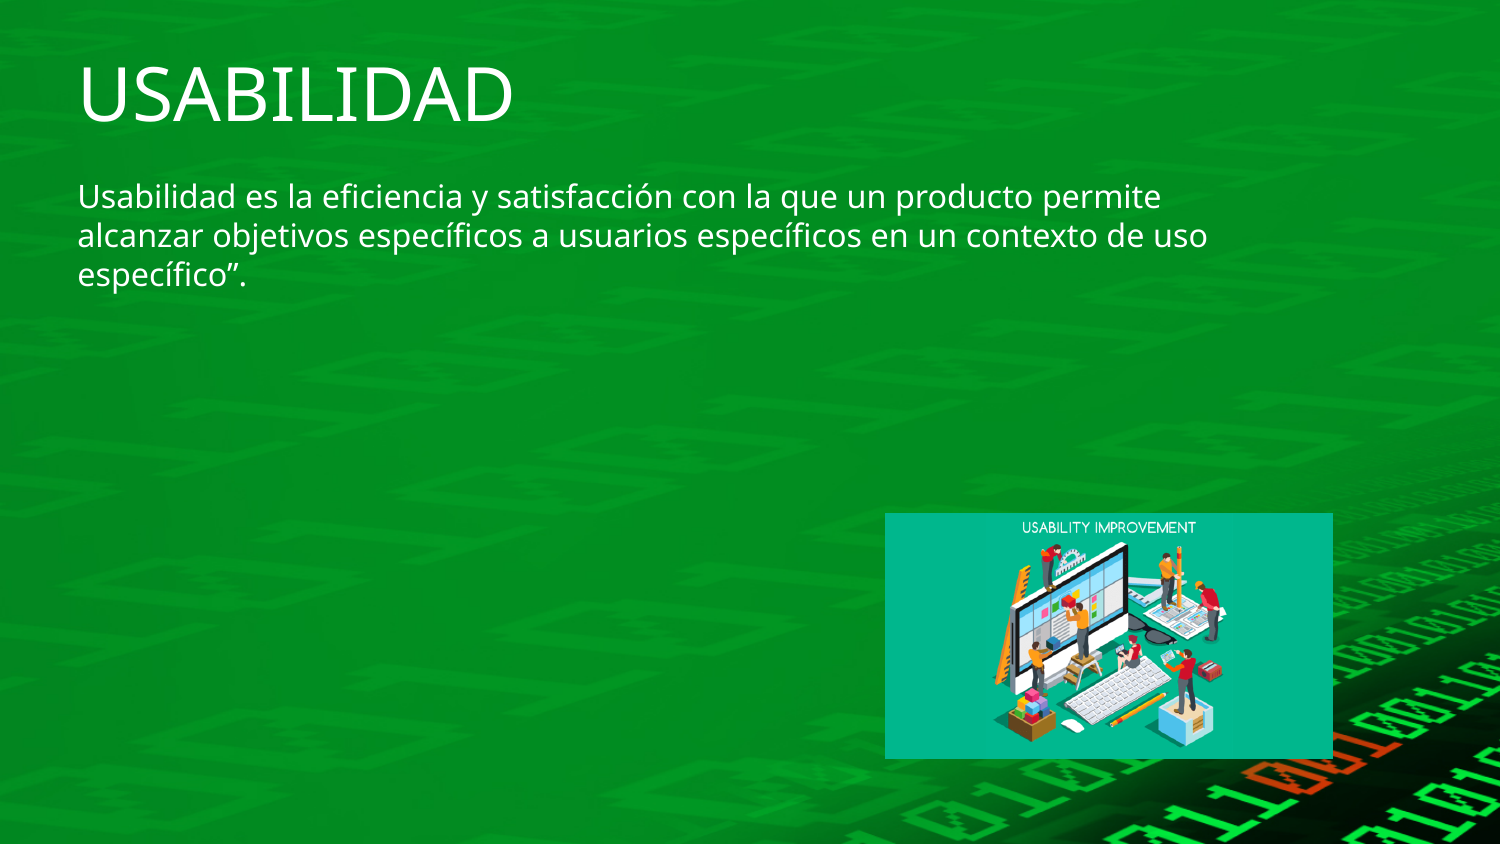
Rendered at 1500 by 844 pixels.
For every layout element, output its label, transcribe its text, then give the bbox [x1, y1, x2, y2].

title USABILIDAD [62, 46, 1263, 135]
list Usabilidad es la eficiencia y satisfacción con la que un producto permite alcanzar objetivos específicos a usuarios específicos en un contexto de uso específico”. [62, 168, 1263, 732]
picture [0, 0, 1500, 844]
